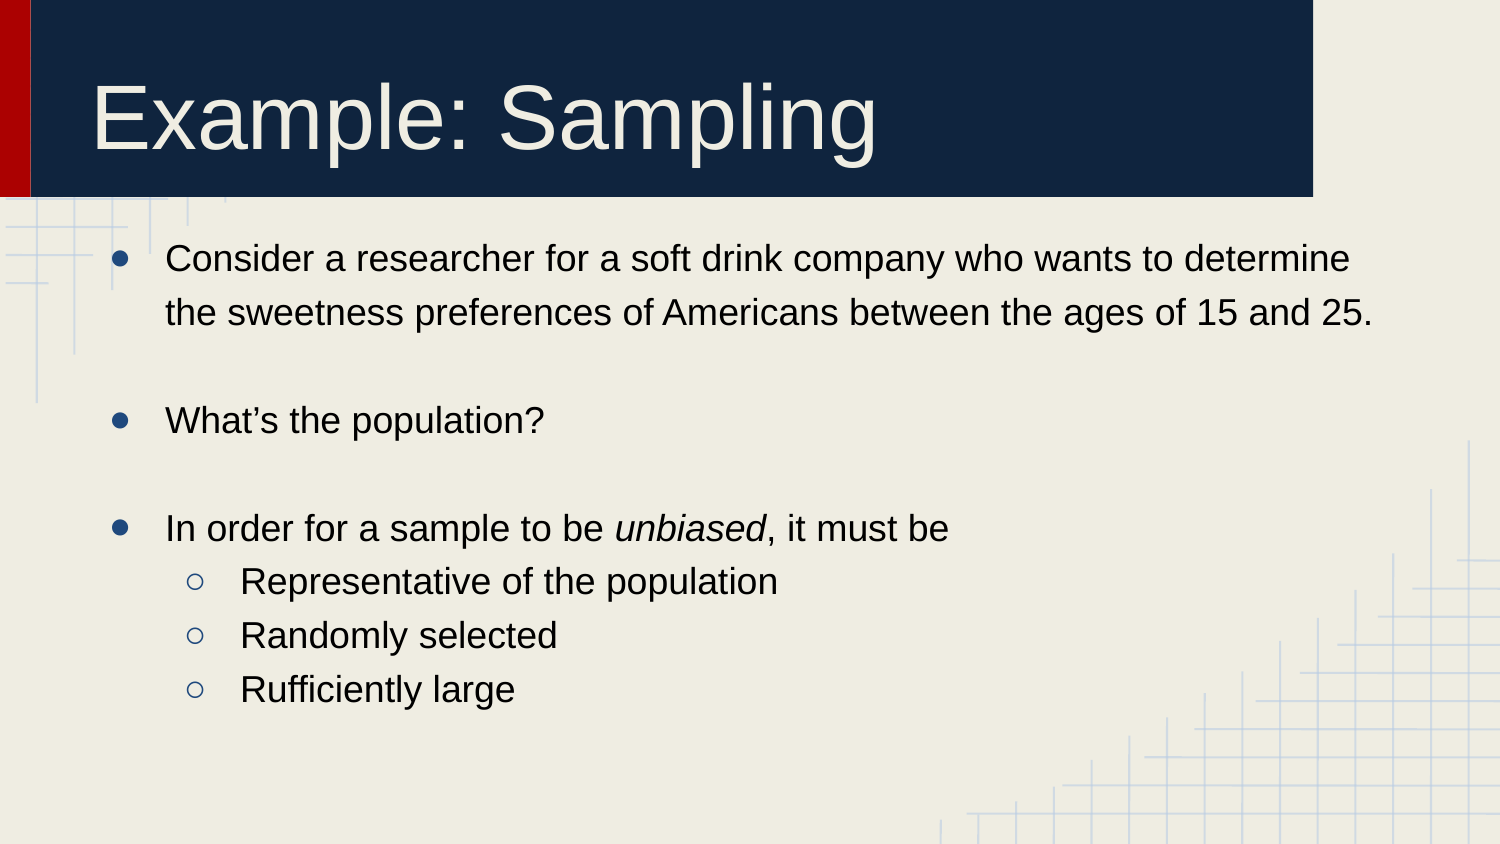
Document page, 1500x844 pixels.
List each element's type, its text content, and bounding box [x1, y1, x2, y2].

list Consider a researcher for a soft drink company who wants to determine the sweetness preferences of Americans between the ages of 15 and 25. What’s the population? In order for a sample to be unbiased, it must be Representative of the population Randomly selected Rufficiently large [75, 209, 1425, 806]
title Example: Sampling [75, 16, 1276, 183]
